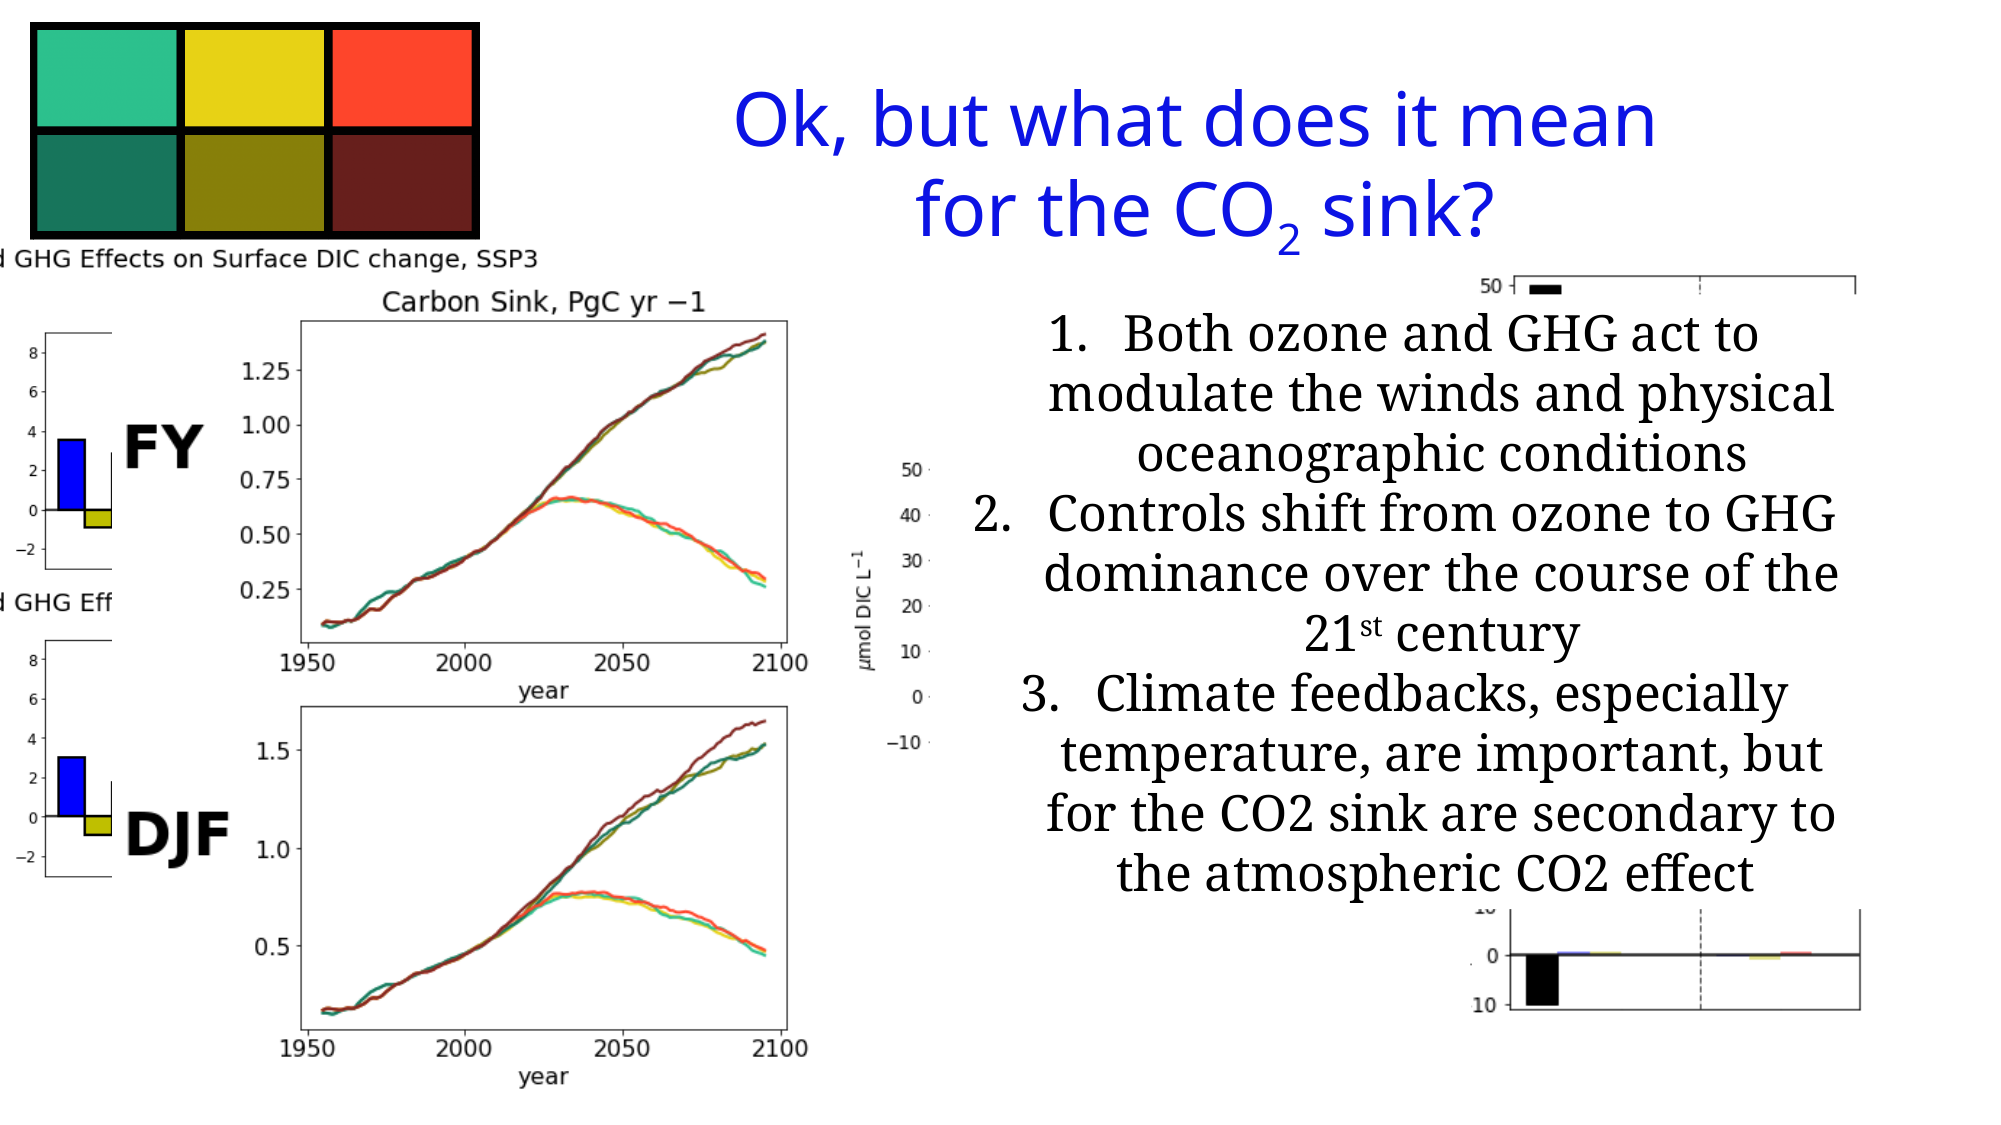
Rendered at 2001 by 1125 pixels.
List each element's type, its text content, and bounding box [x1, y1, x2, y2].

picture [840, 455, 1280, 782]
title Ok, but what does it mean for the CO2 sink? [548, 59, 1863, 278]
text_box Both ozone and GHG act to modulate the winds and physical oceanographic conditions Controls shift from ozone to GHG dominance over the course of the 21st century Climate feedbacks, especially temperature, are important, but for the CO2 sink are secondary to the atmospheric CO2 effect [930, 294, 1880, 910]
picture [0, 21, 820, 1100]
picture [1421, 671, 1871, 1030]
picture [1428, 268, 1872, 609]
